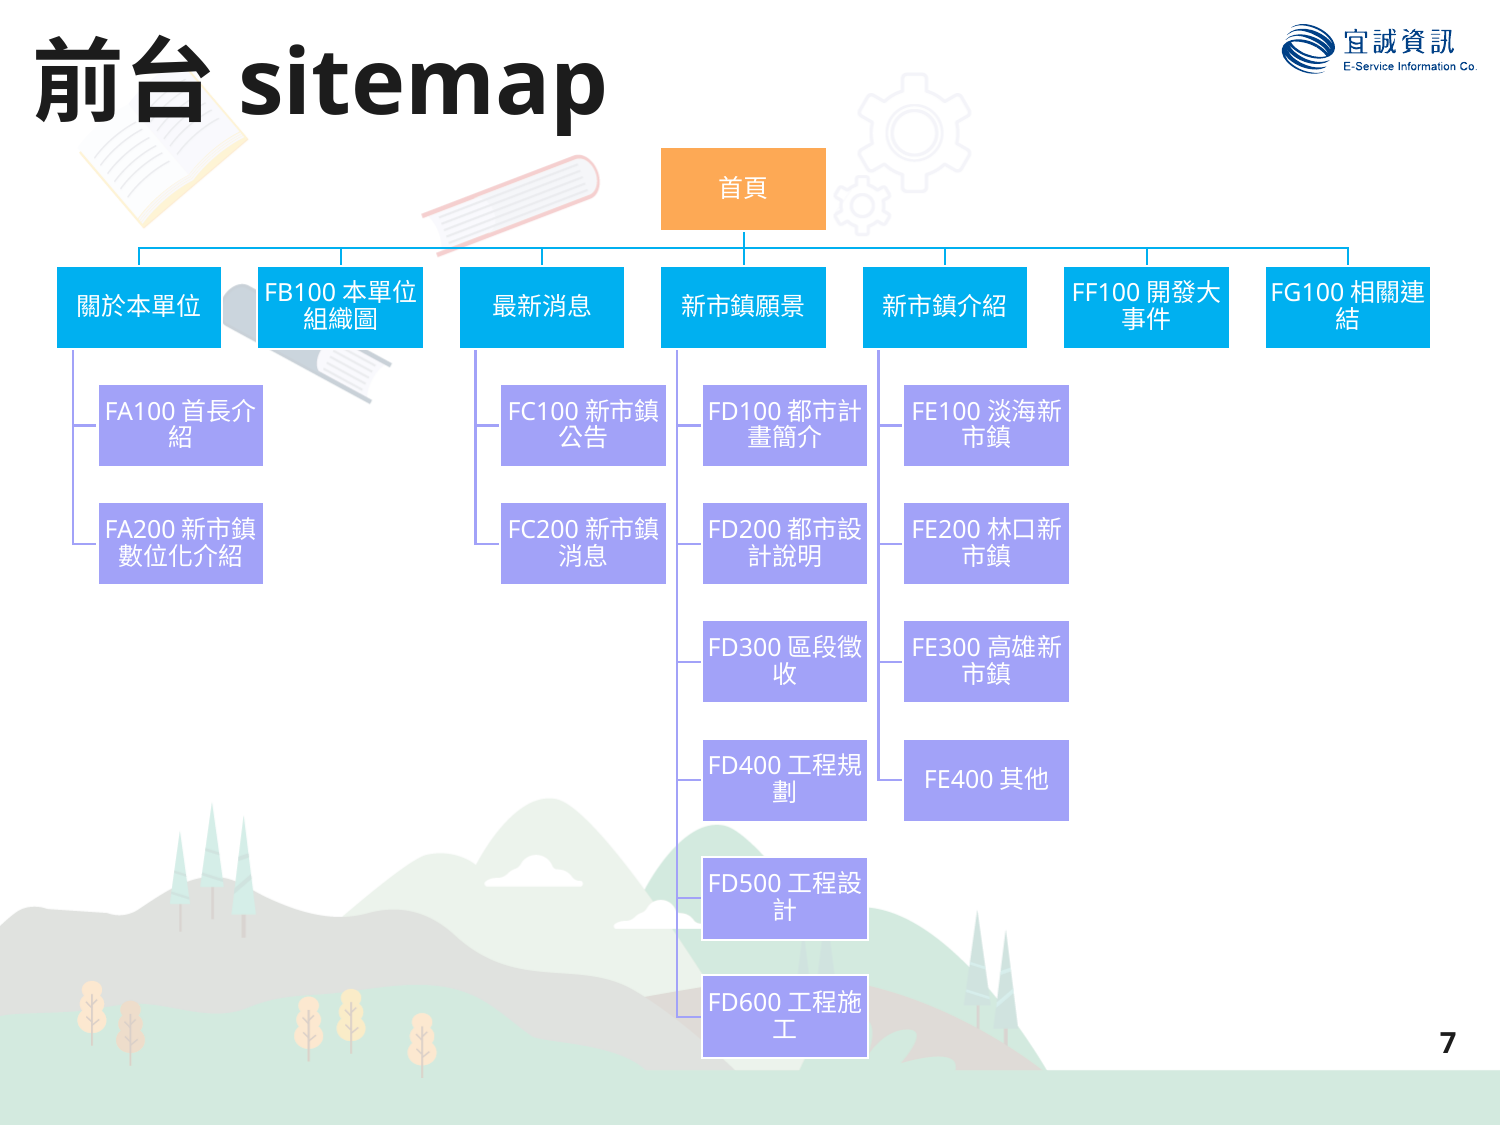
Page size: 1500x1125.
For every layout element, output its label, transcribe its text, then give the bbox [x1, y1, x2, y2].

slide_number 7 [1133, 1014, 1472, 1075]
picture [0, 0, 1500, 1125]
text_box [28, 146, 1459, 1059]
title 前台sitemap [17, 22, 1312, 147]
